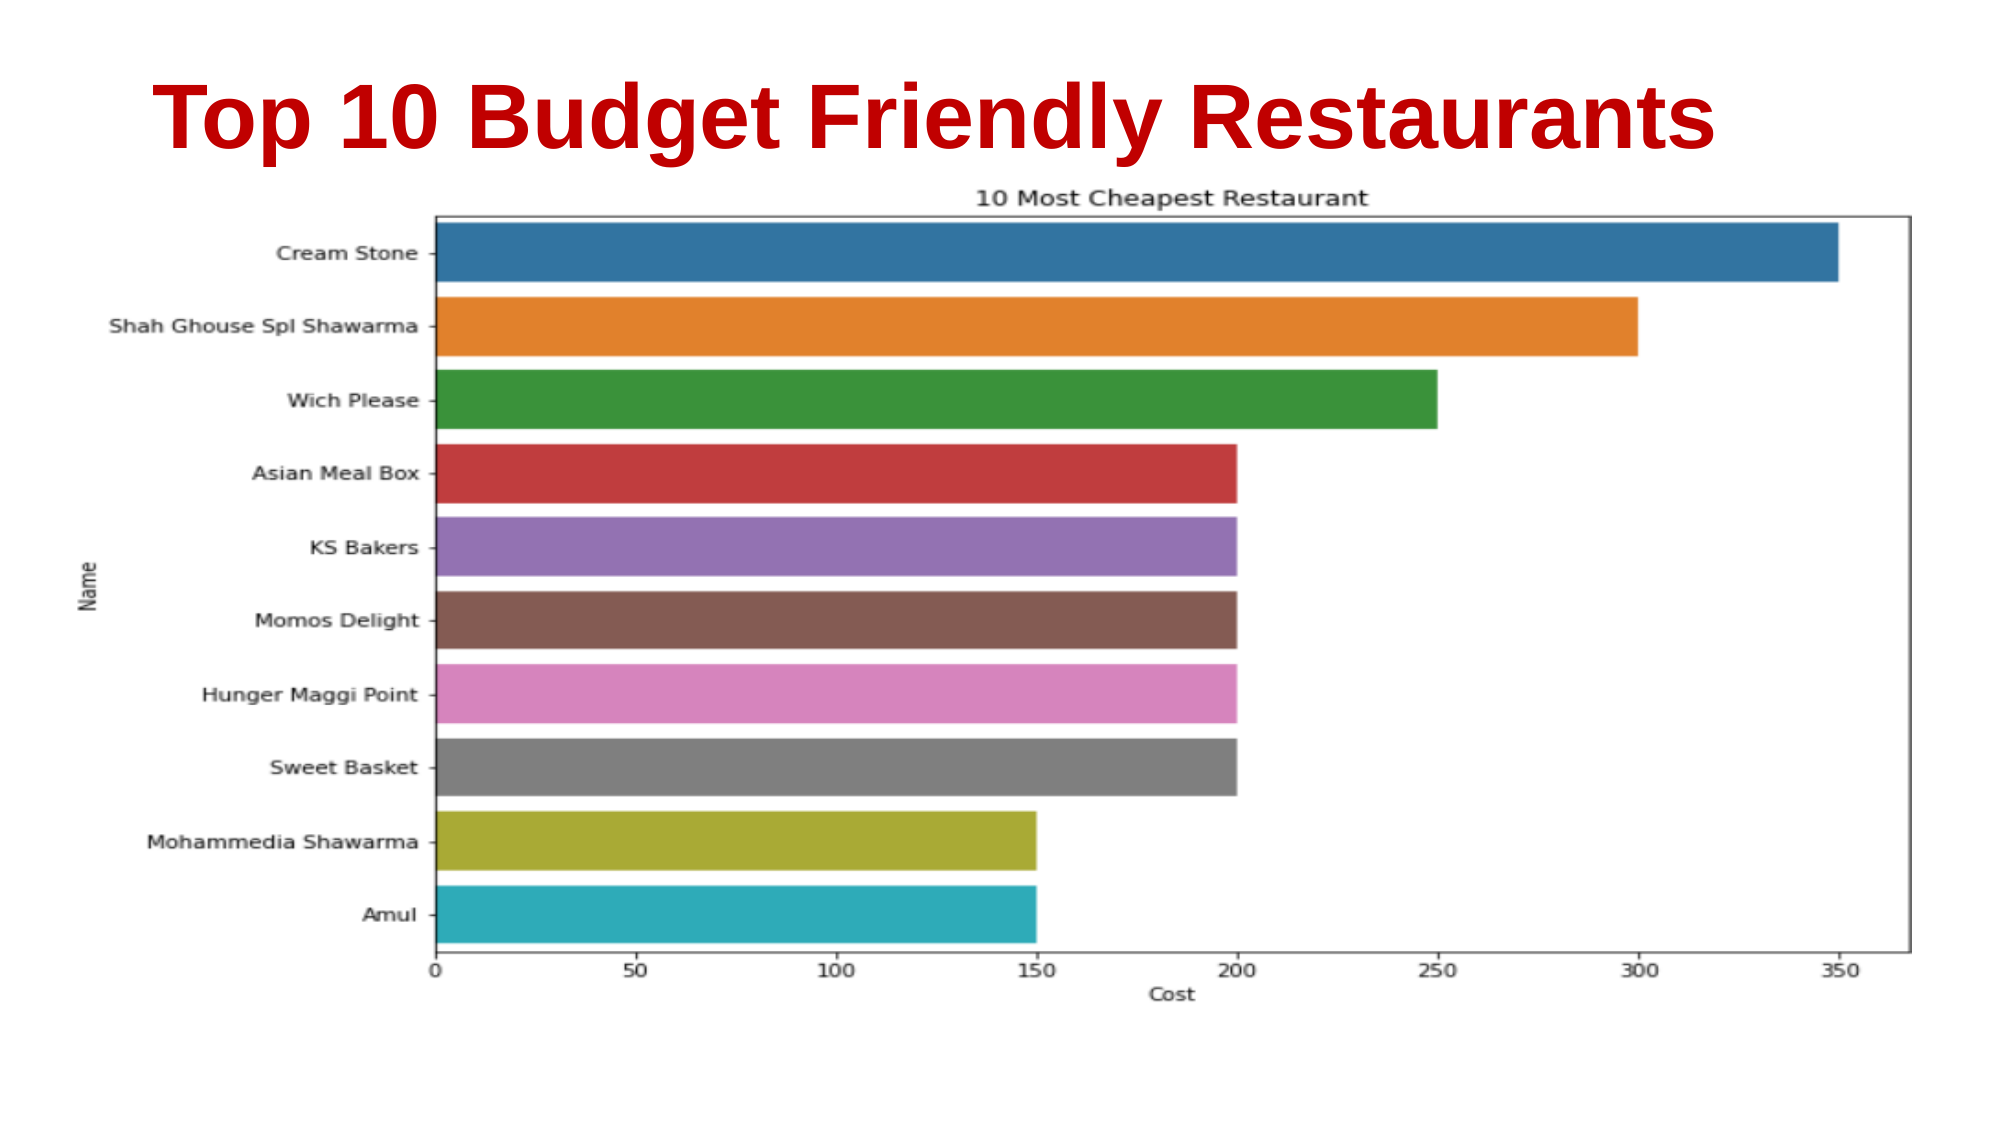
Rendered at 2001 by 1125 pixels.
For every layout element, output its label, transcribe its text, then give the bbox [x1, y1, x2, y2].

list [65, 187, 1912, 1026]
title Top 10 Budget Friendly Restaurants [137, 23, 1863, 187]
